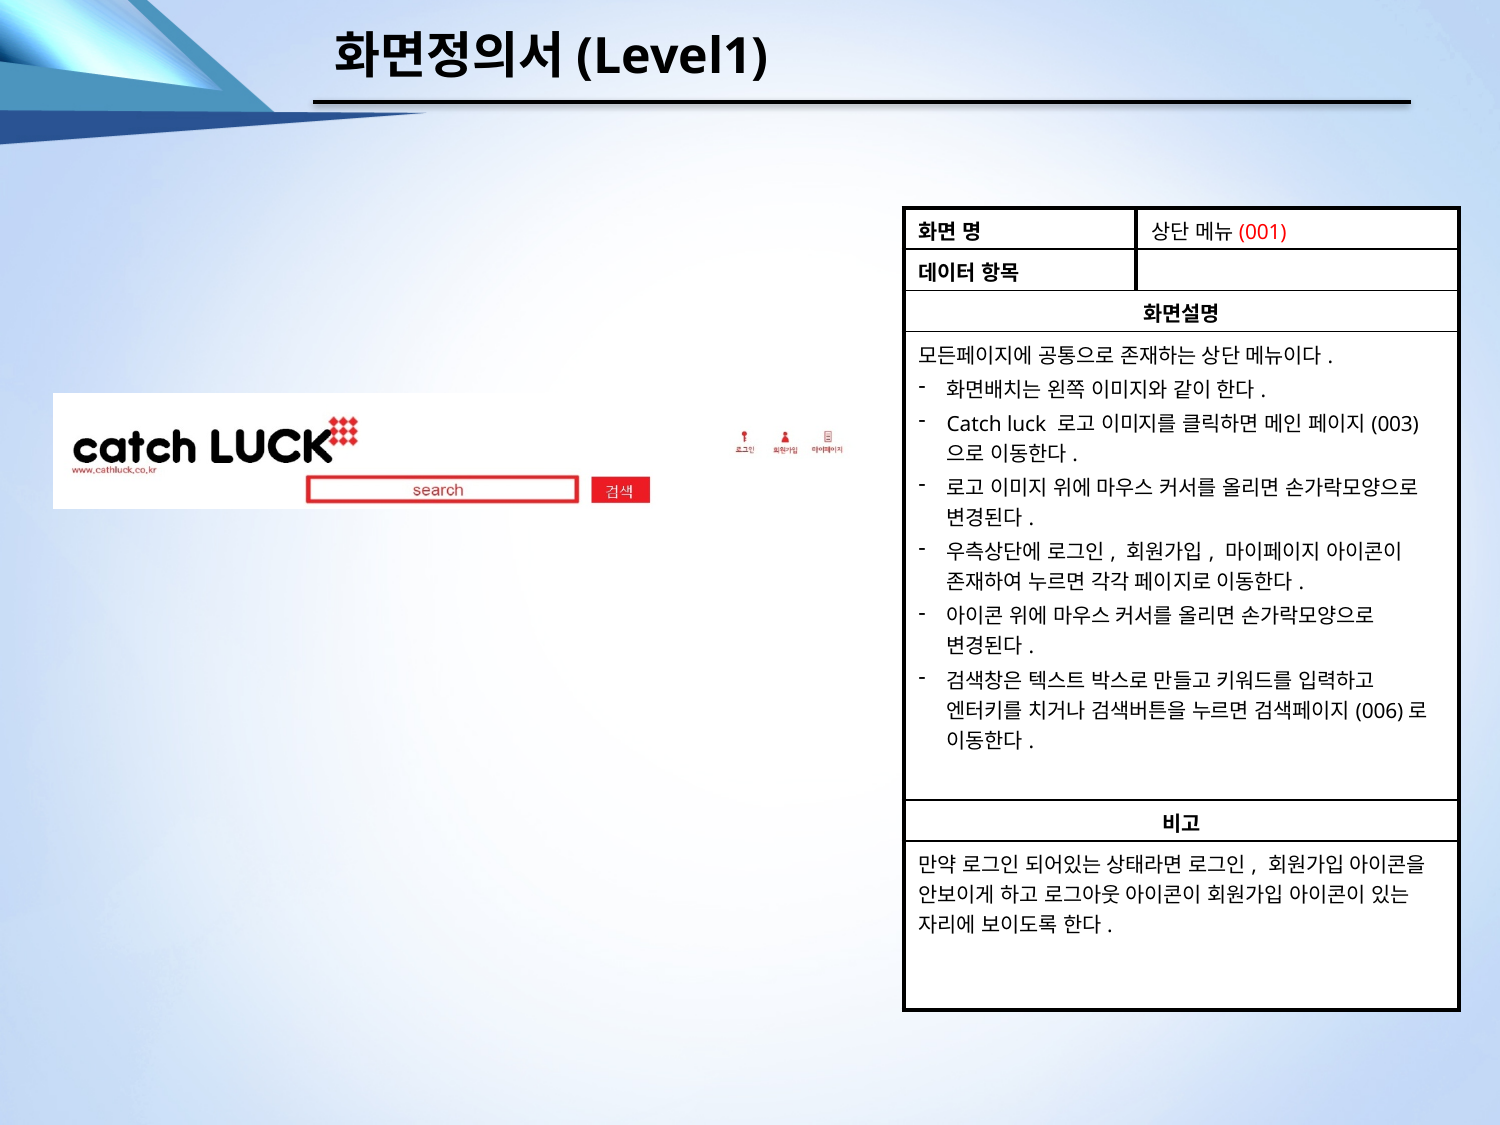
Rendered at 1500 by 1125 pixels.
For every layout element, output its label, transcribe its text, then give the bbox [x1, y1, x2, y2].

table_cell 만약 로그인 되어있는 상태라면 로그인, 회원가입 아이콘을 안보이게 하고 로그아웃 아이콘이 회원가입 아이콘이 있는 자리에 보이도록 한다. [906, 842, 1457, 1008]
table_cell 모든페이지에 공통으로 존재하는 상단 메뉴이다. 화면배치는 왼쪽 이미지와 같이 한다. Catch luck 로고 이미지를 클릭하면 메인 페이지(003)으로 이동한다. 로고 이미지 위에 마우스 커서를 올리면 손가락모양으로 변경된다. 우측상단에 로그인, 회원가입, 마이페이지 아이콘이 존재하여 누르면 각각 페이지로 이동한다. 아이콘 위에 마우스 커서를 올리면 손가락모양으로 변경된다. 검색창은 텍스트 박스로 만들고 키워드를 입력하고 엔터키를 치거나 검색버튼을 누르면 검색페이지(006)로 이동한다. [906, 332, 1457, 799]
table_cell [1138, 250, 1457, 290]
table_cell 화면설명 [906, 291, 1457, 331]
table_cell 비고 [906, 801, 1457, 840]
picture [0, 0, 1500, 1125]
table_cell 데이터 항목 [906, 250, 1134, 290]
table_header 상단 메뉴(001) [1138, 210, 1457, 248]
text_box 화면정의서(Level1) [319, 16, 784, 92]
table_header 화면 명 [906, 210, 1134, 248]
